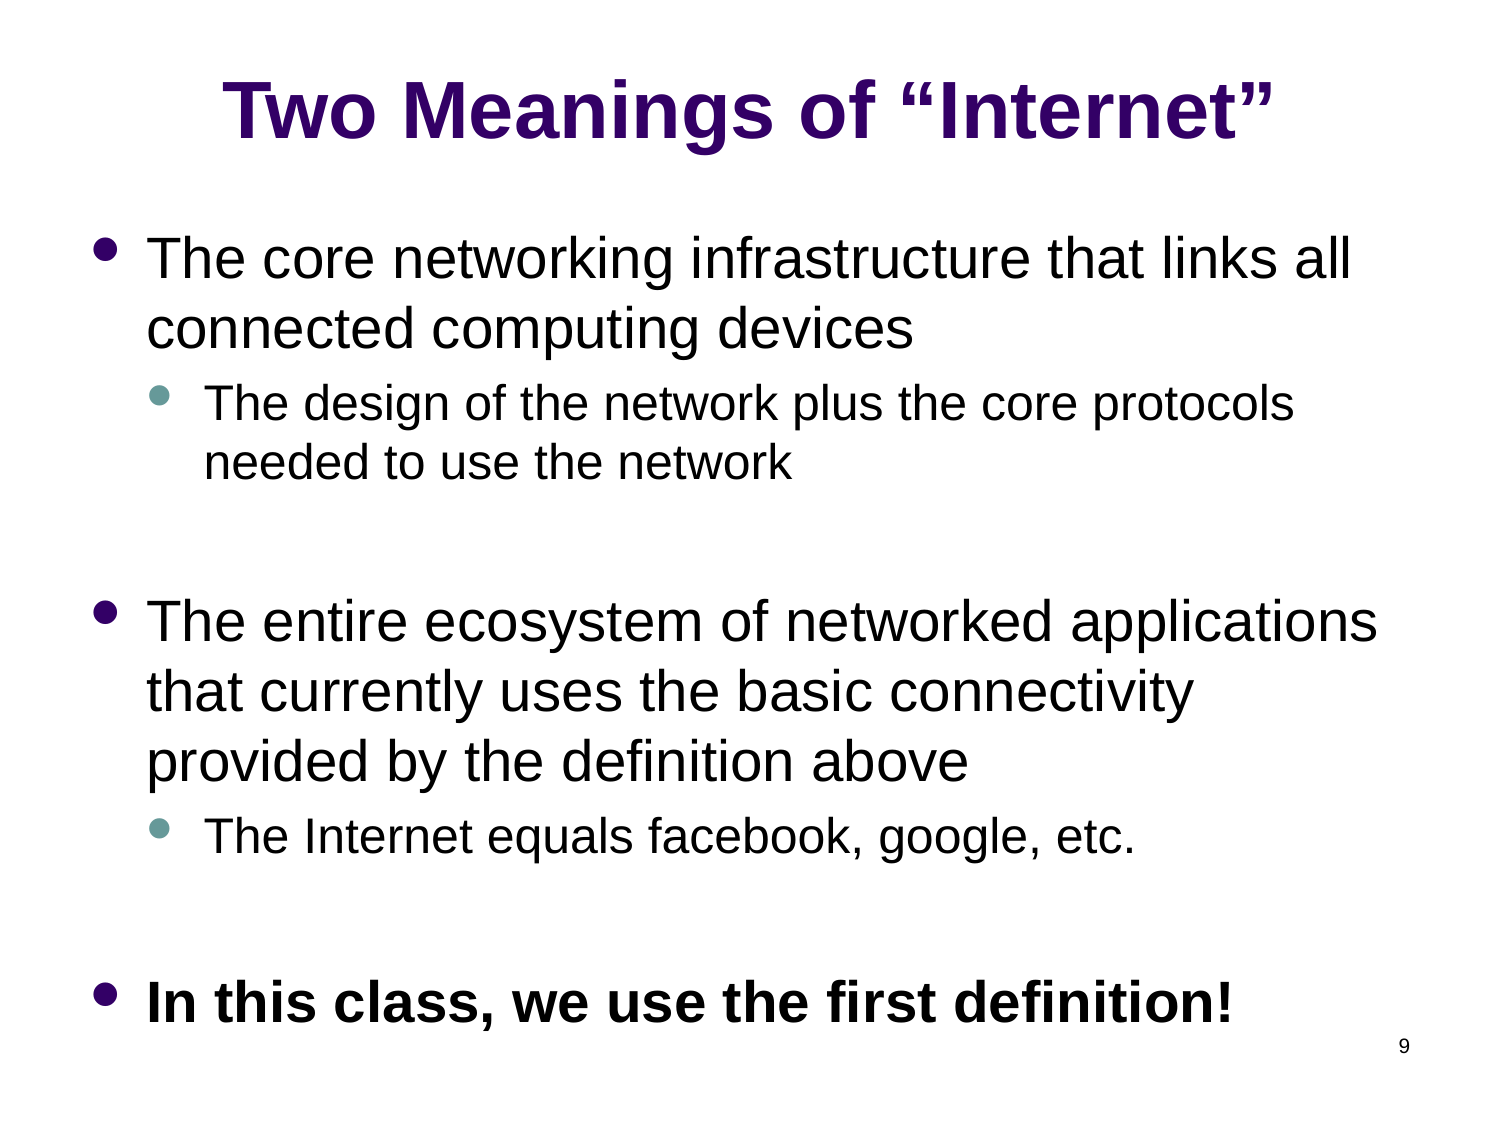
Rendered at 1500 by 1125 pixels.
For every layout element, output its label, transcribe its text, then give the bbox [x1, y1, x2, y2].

slide_number 9 [1074, 1024, 1426, 1101]
list The core networking infrastructure that links all connected computing devices The design of the network plus the core protocols needed to use the network The entire ecosystem of networked applications that currently uses the basic connectivity provided by the definition above The Internet equals facebook, google, etc. In this class, we use the first definition! [75, 212, 1425, 1006]
title Two Meanings of “Internet” [0, 20, 1500, 163]
